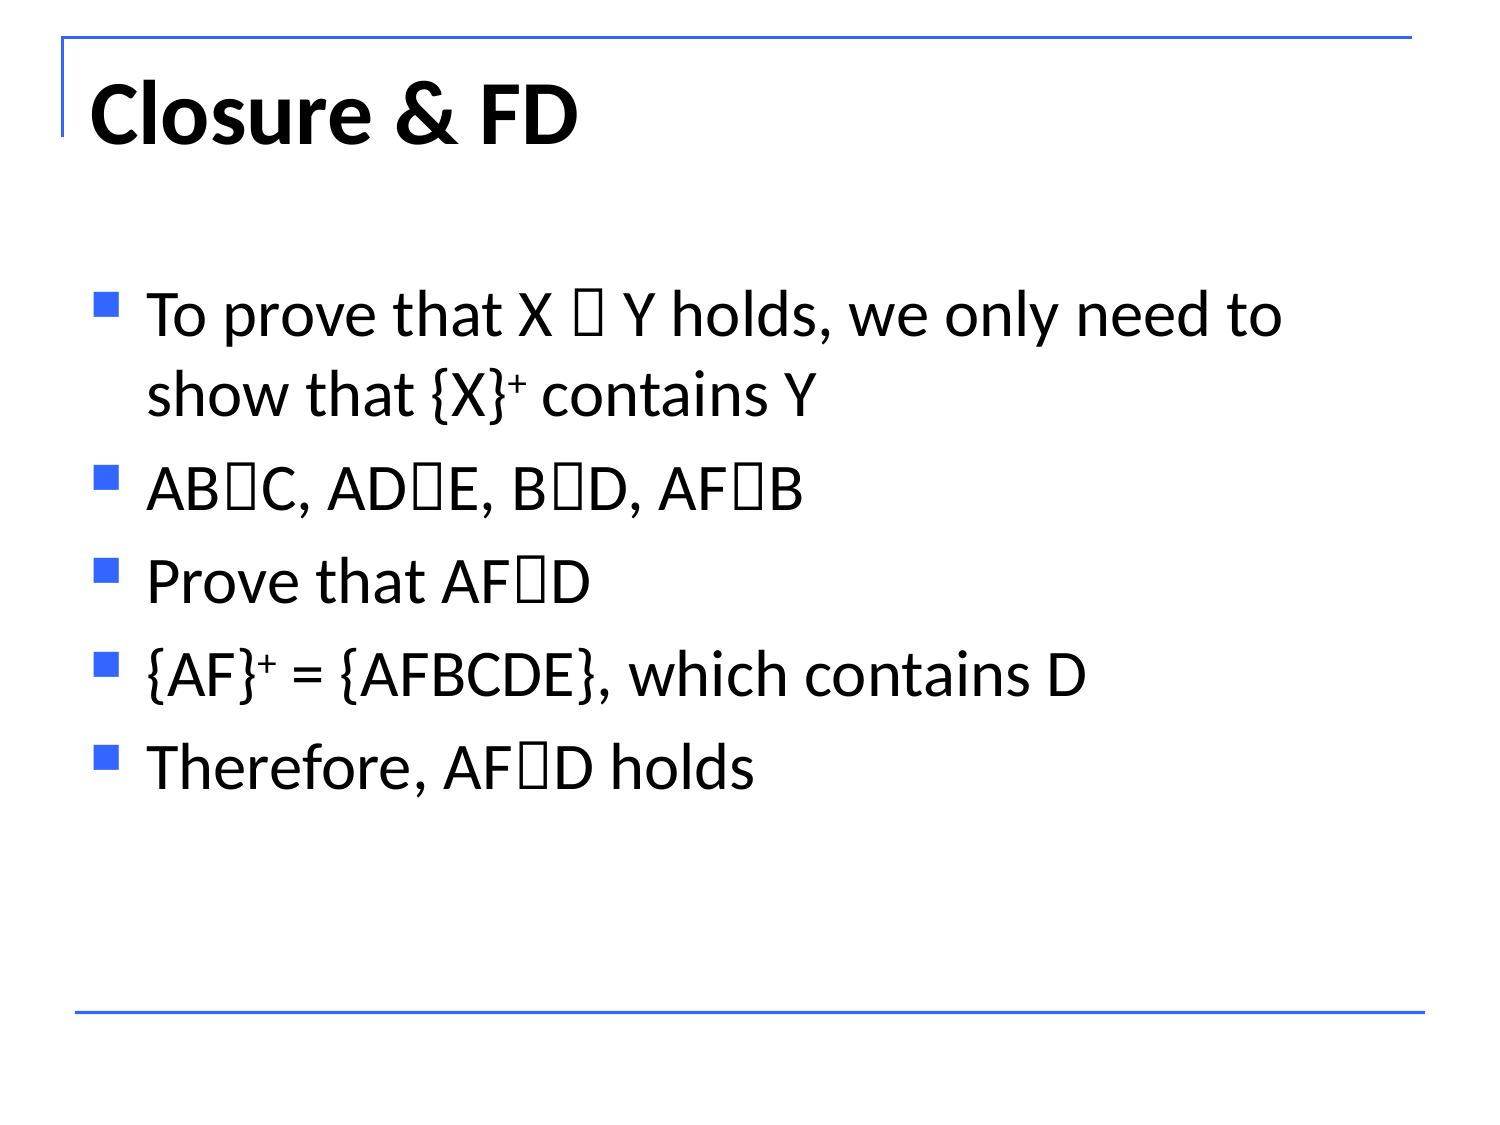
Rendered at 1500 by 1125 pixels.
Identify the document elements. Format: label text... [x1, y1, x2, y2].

list To prove that X  Y holds, we only need to show that {X}+ contains Y ABC, ADE, BD, AFB Prove that AFD {AF}+ = {AFBCDE}, which contains D Therefore, AFD holds [74, 262, 1426, 1006]
title Closure & FD [74, 45, 1426, 233]
